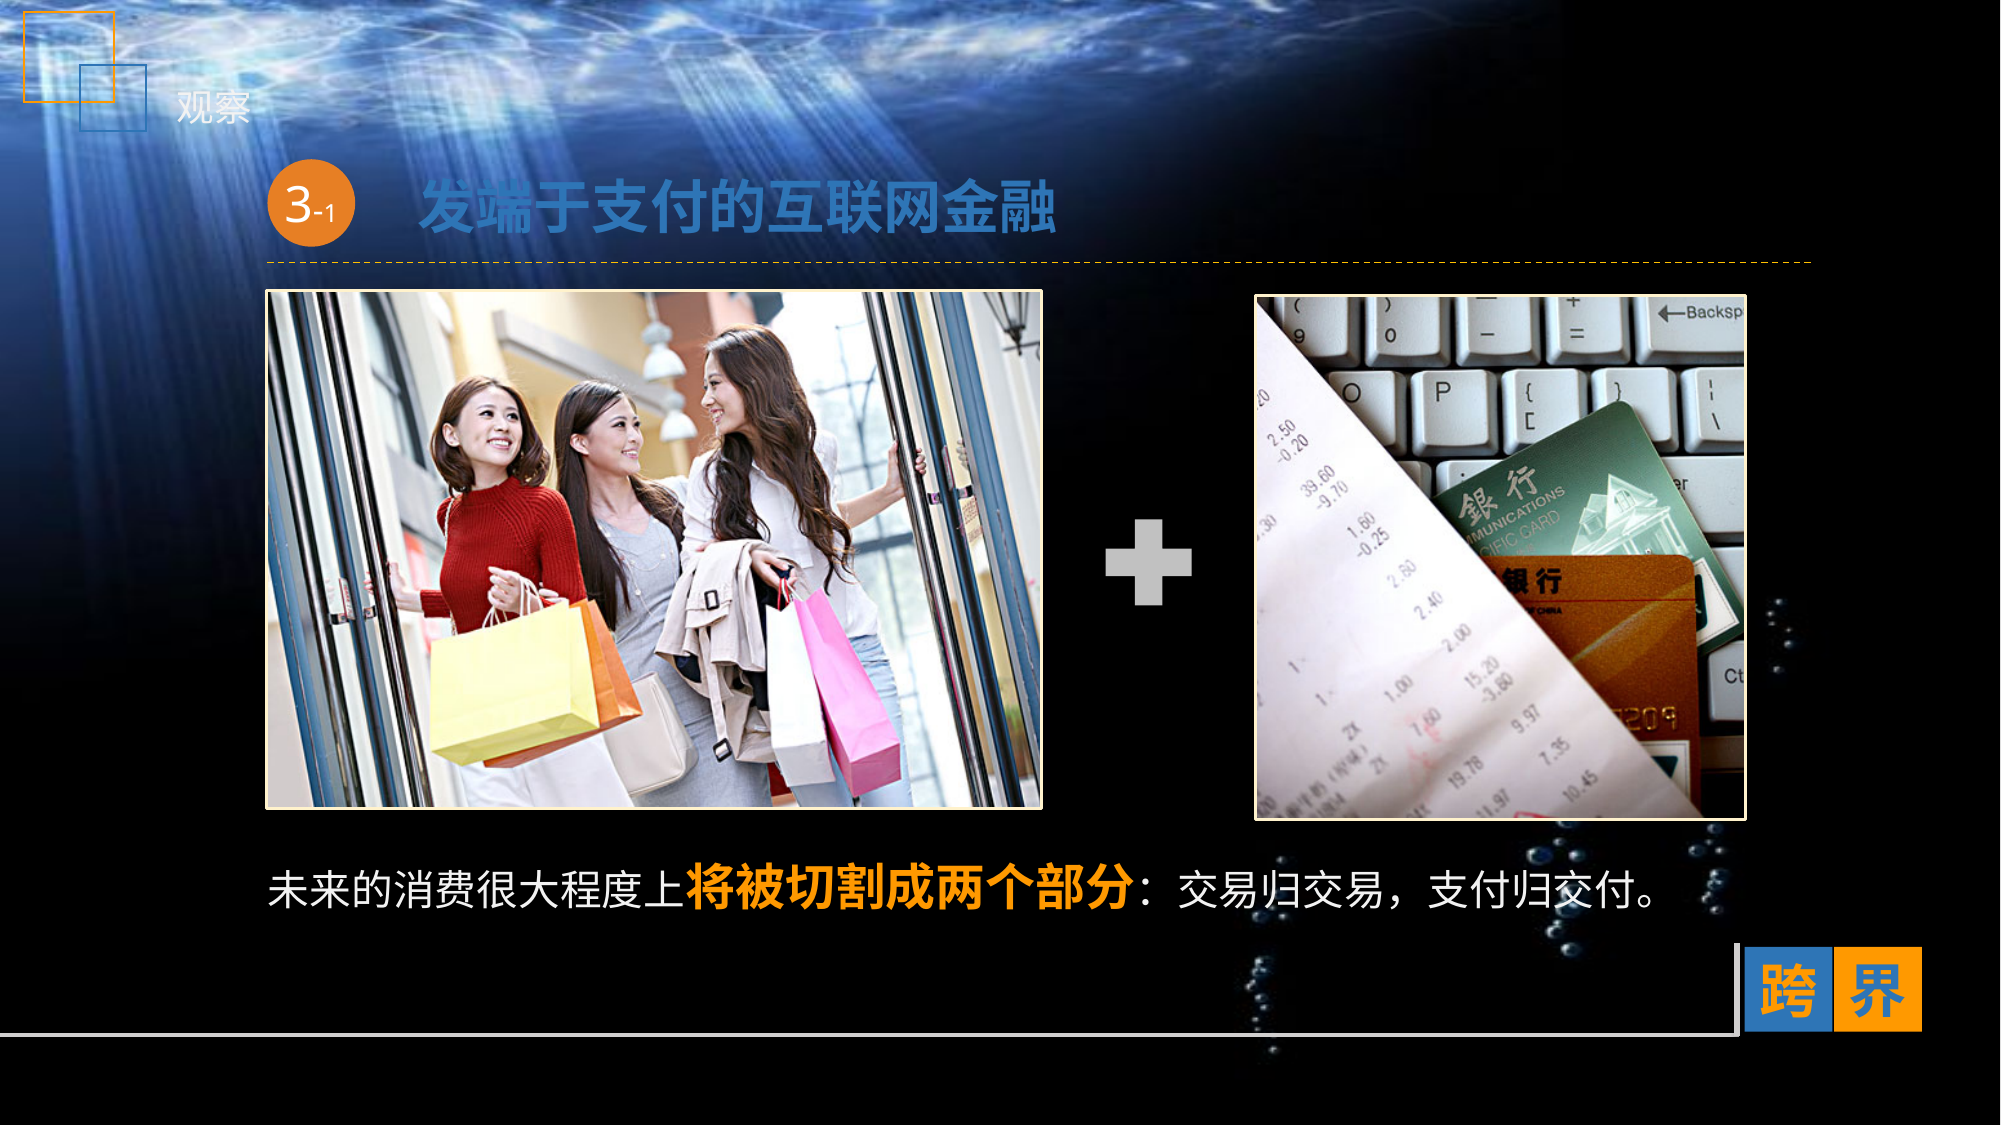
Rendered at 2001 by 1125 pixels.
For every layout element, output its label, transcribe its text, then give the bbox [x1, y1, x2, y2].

picture [0, 0, 2001, 1125]
text_box 未来的消费很大程度上将被切割成两个部分：交易归交易，支付归交付。 [253, 830, 1718, 966]
text_box [289, 159, 334, 165]
text_box 3-1 [269, 165, 353, 240]
text_box 观察 [161, 76, 267, 137]
text_box [288, 240, 335, 247]
text_box 发端于支付的互联网金融 [402, 163, 1815, 248]
text_box [1104, 518, 1193, 607]
